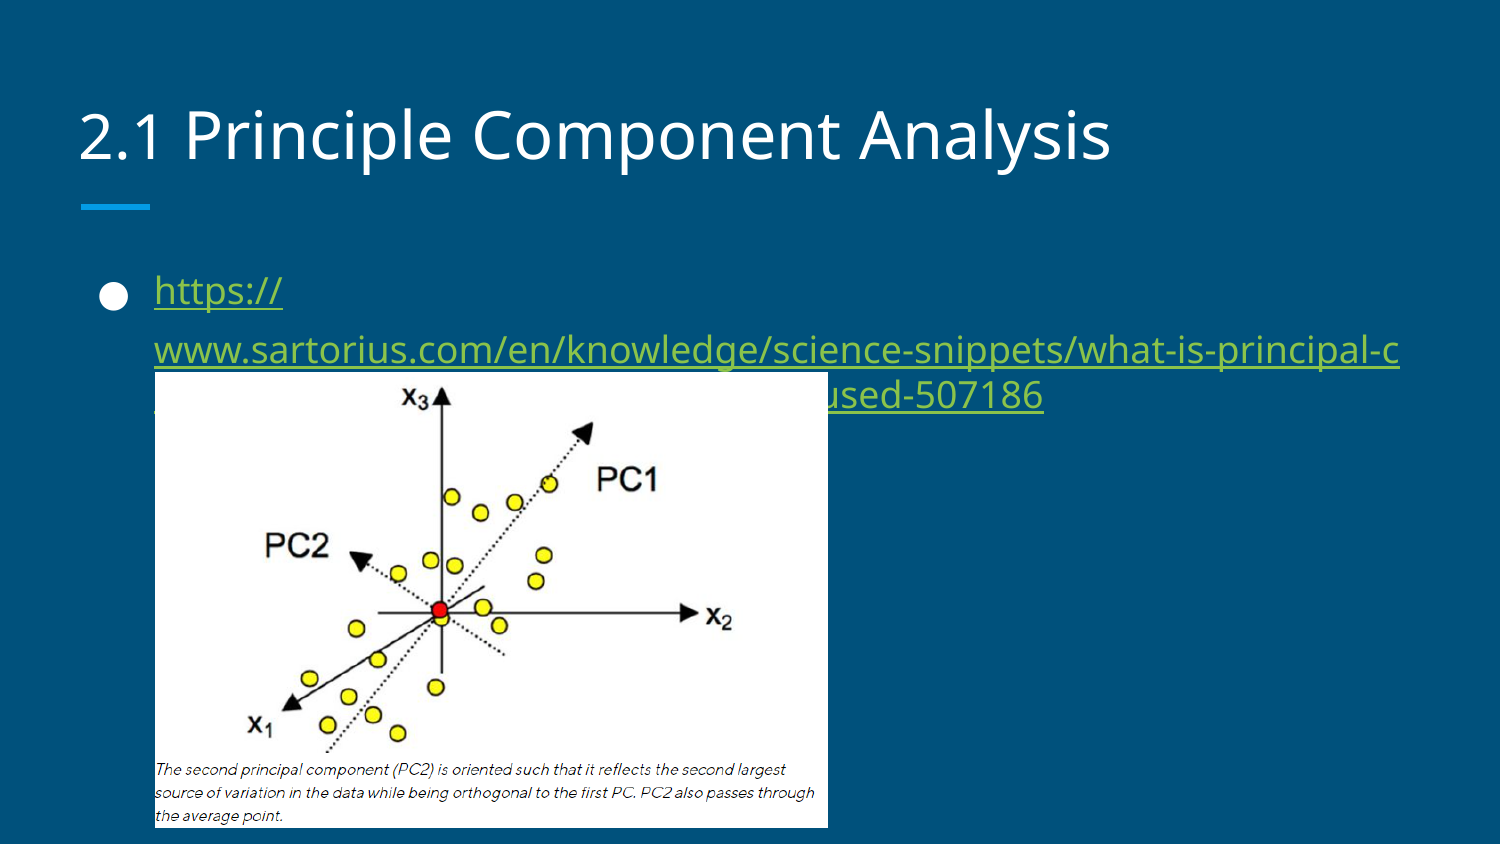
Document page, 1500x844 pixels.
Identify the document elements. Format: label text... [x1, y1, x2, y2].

title 2.1 Principle Component Analysis [63, 75, 1437, 188]
picture [155, 372, 828, 827]
list https://www.sartorius.com/en/knowledge/science-snippets/what-is-principal-component-analysis-pca-and-how-it-is-used-507186 [63, 244, 1437, 750]
